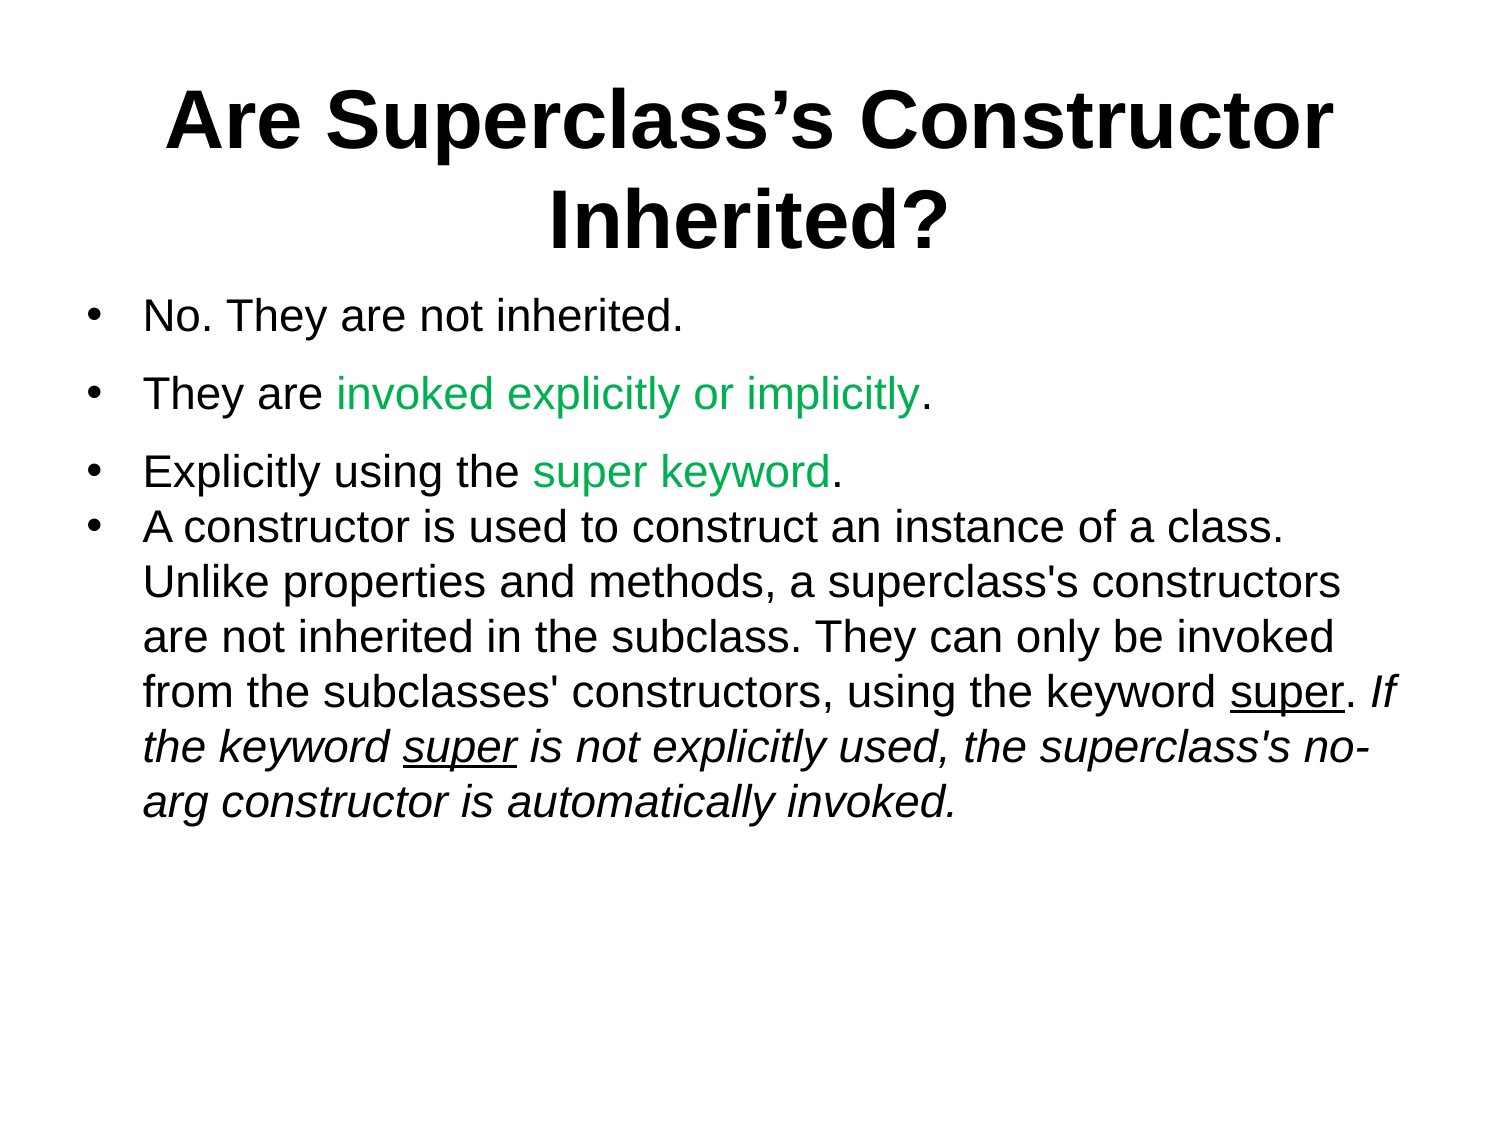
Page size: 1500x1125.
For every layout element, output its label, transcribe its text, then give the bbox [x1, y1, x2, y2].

title Are Superclass’s Constructor Inherited? [86, 65, 1413, 268]
list No. They are not inherited. They are invoked explicitly or implicitly. Explicitly using the super keyword. A constructor is used to construct an instance of a class. Unlike properties and methods, a superclass's constructors are not inherited in the subclass. They can only be invoked from the subclasses' constructors, using the keyword super. If the keyword super is not explicitly used, the superclass's no-arg constructor is automatically invoked. [86, 286, 1414, 897]
